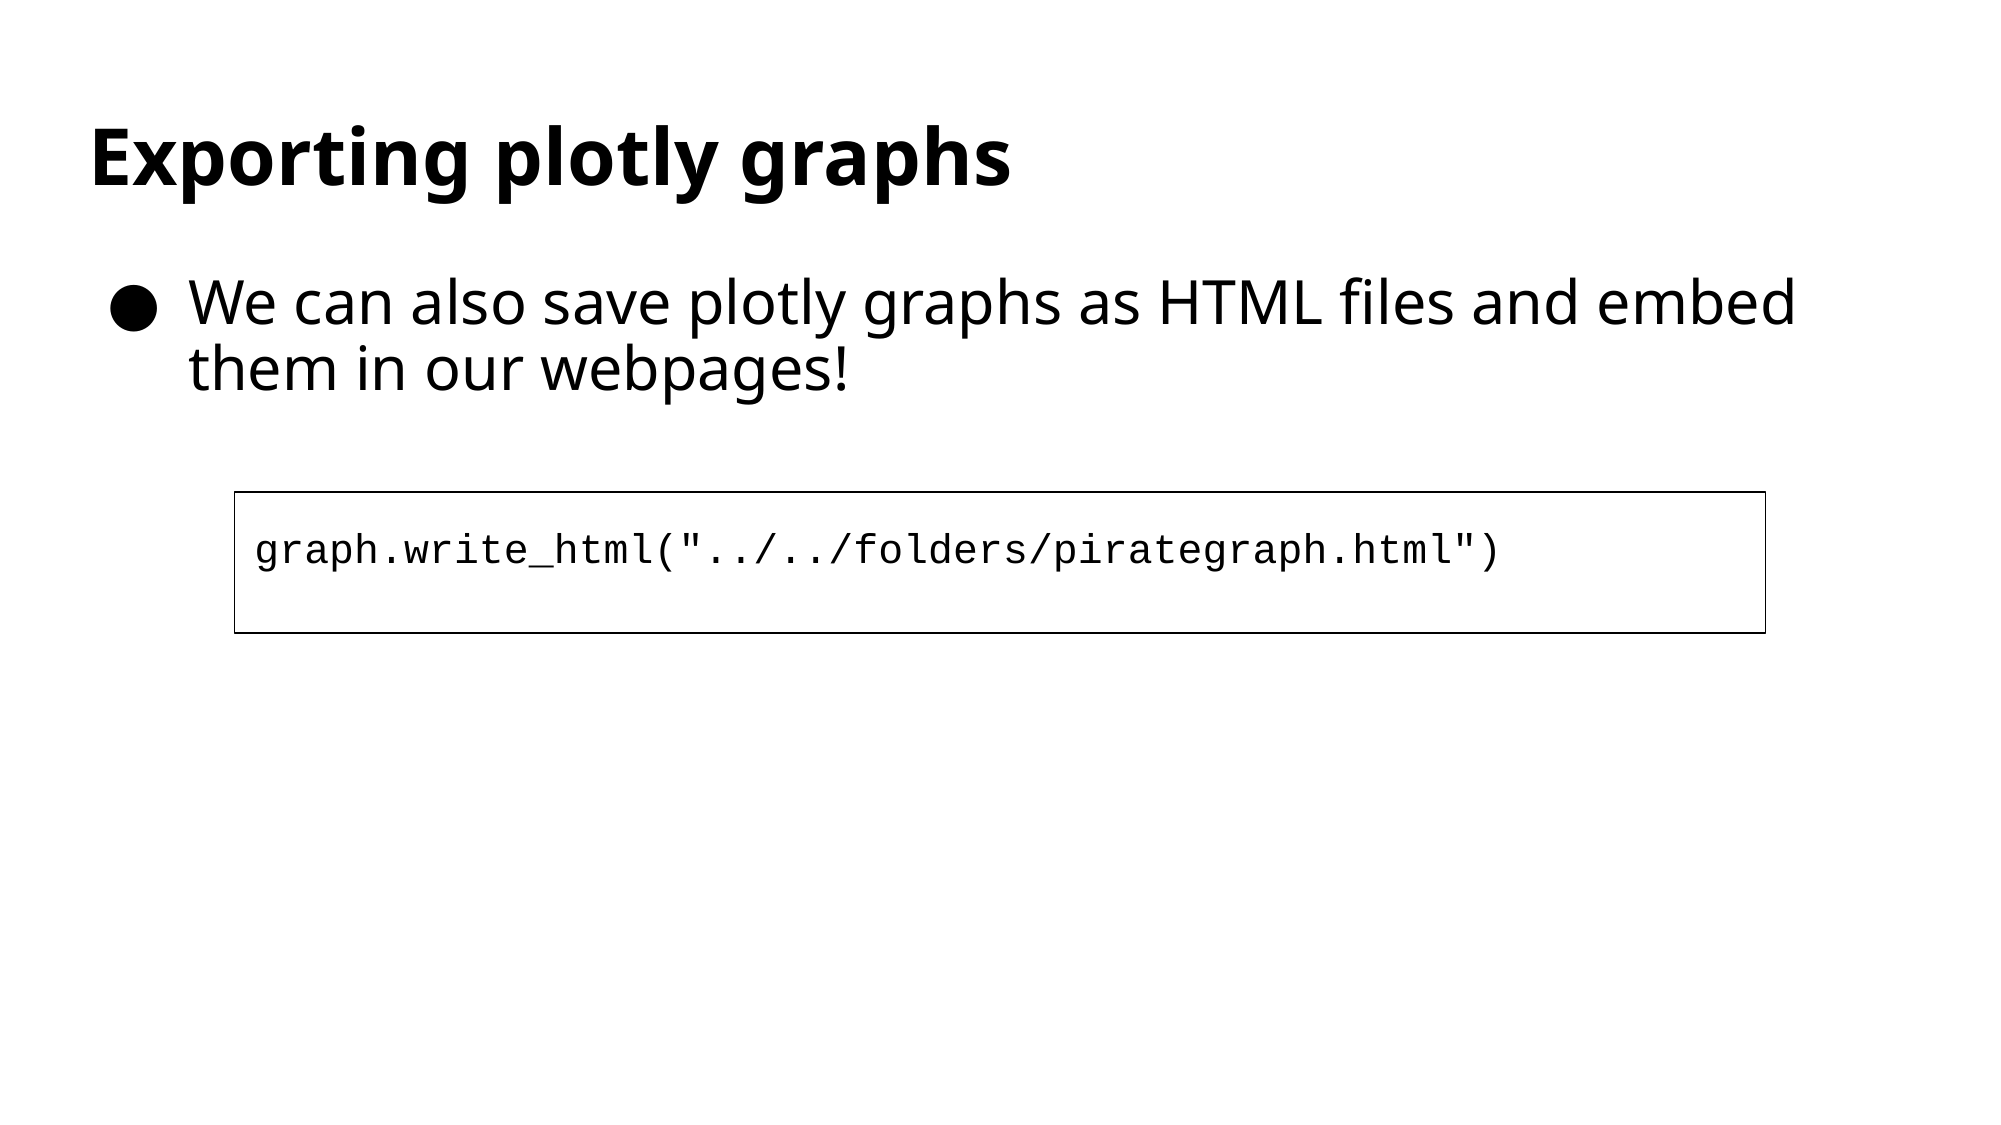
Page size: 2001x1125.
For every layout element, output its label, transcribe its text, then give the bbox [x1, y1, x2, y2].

list We can also save plotly graphs as HTML files and embed them in our webpages! [68, 252, 1932, 1125]
text_box graph.write_html("../../folders/pirategraph.html") [234, 492, 1766, 633]
title Exporting plotly graphs [68, 97, 1932, 223]
